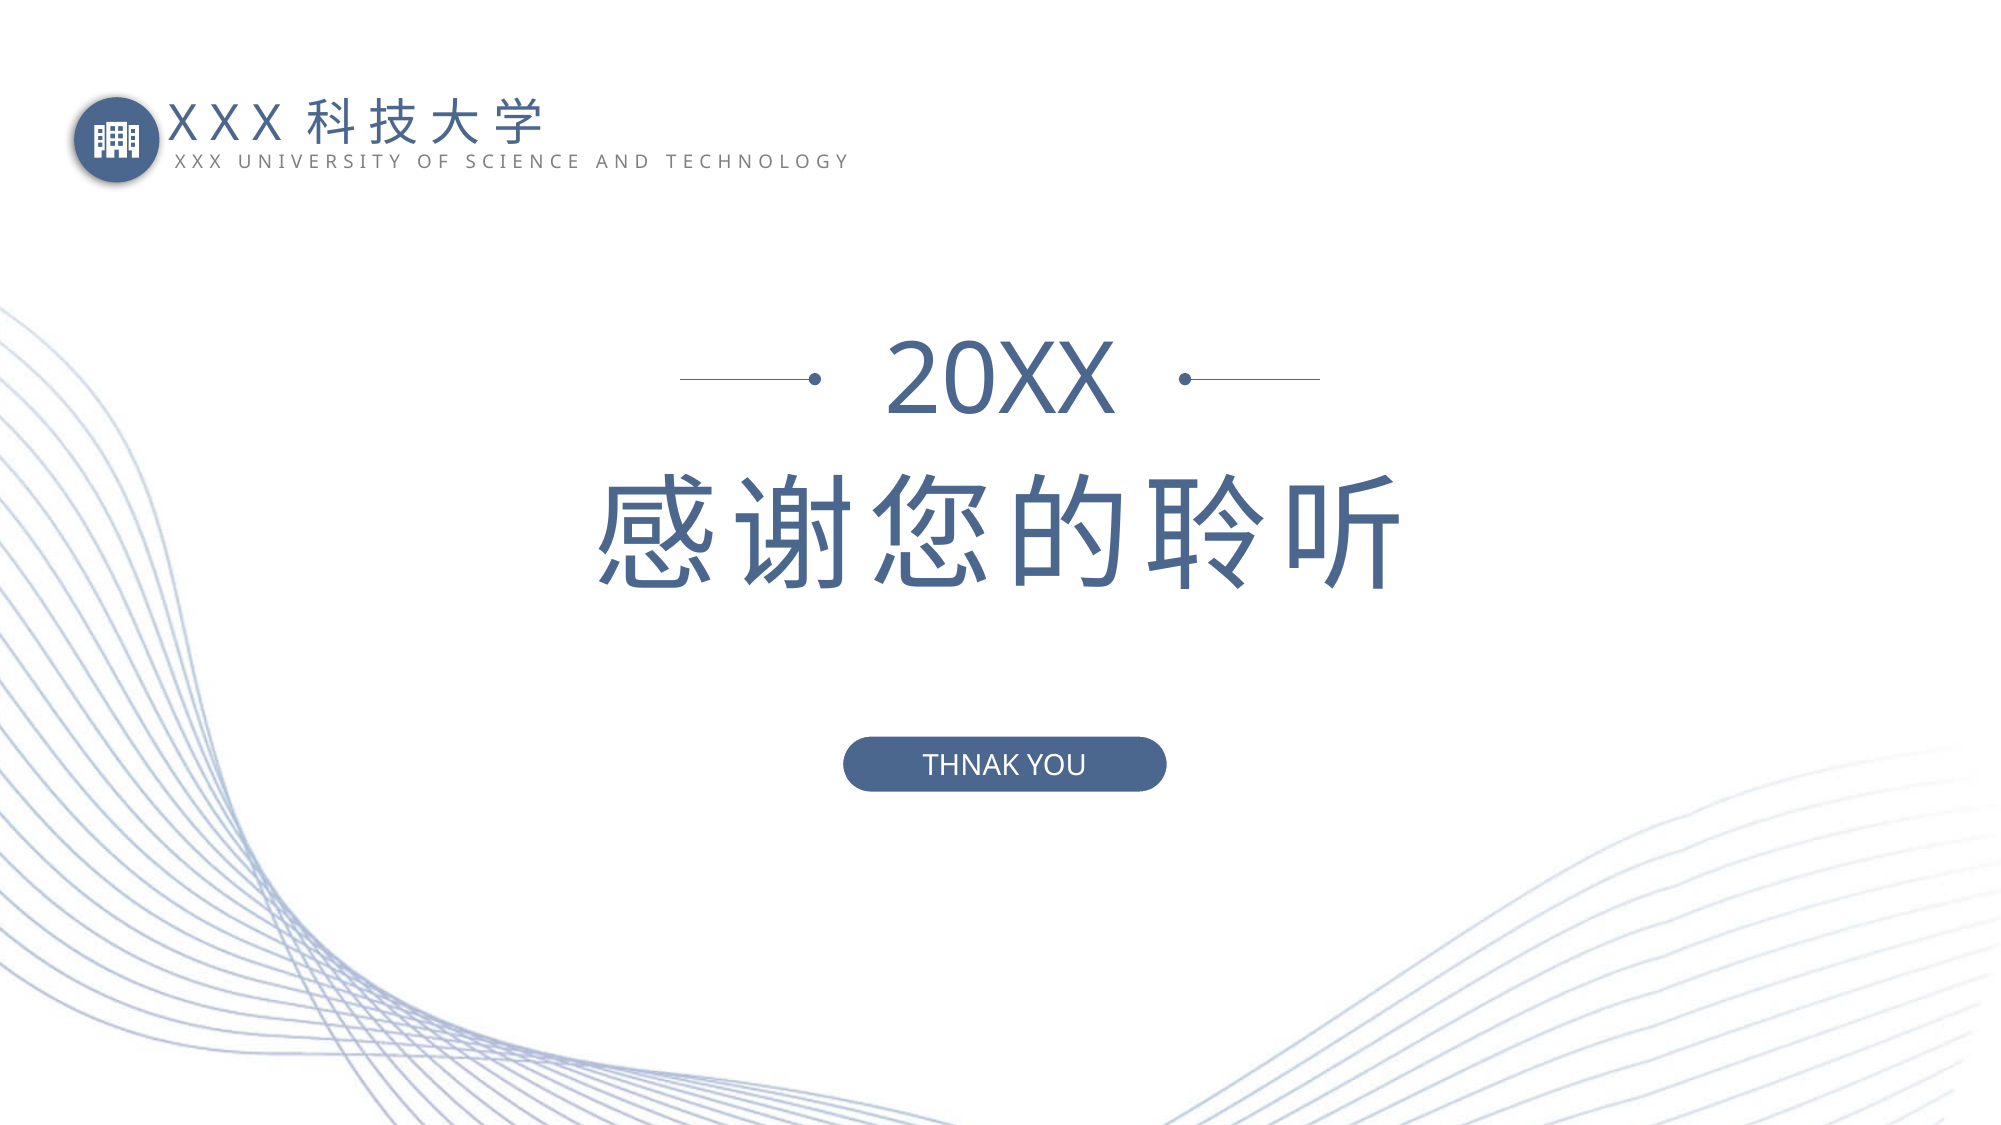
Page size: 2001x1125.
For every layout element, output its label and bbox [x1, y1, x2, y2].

text_box [680, 306, 1320, 443]
text_box [0, 0, 2000, 1125]
text_box [154, 83, 896, 181]
text_box [74, 97, 160, 183]
